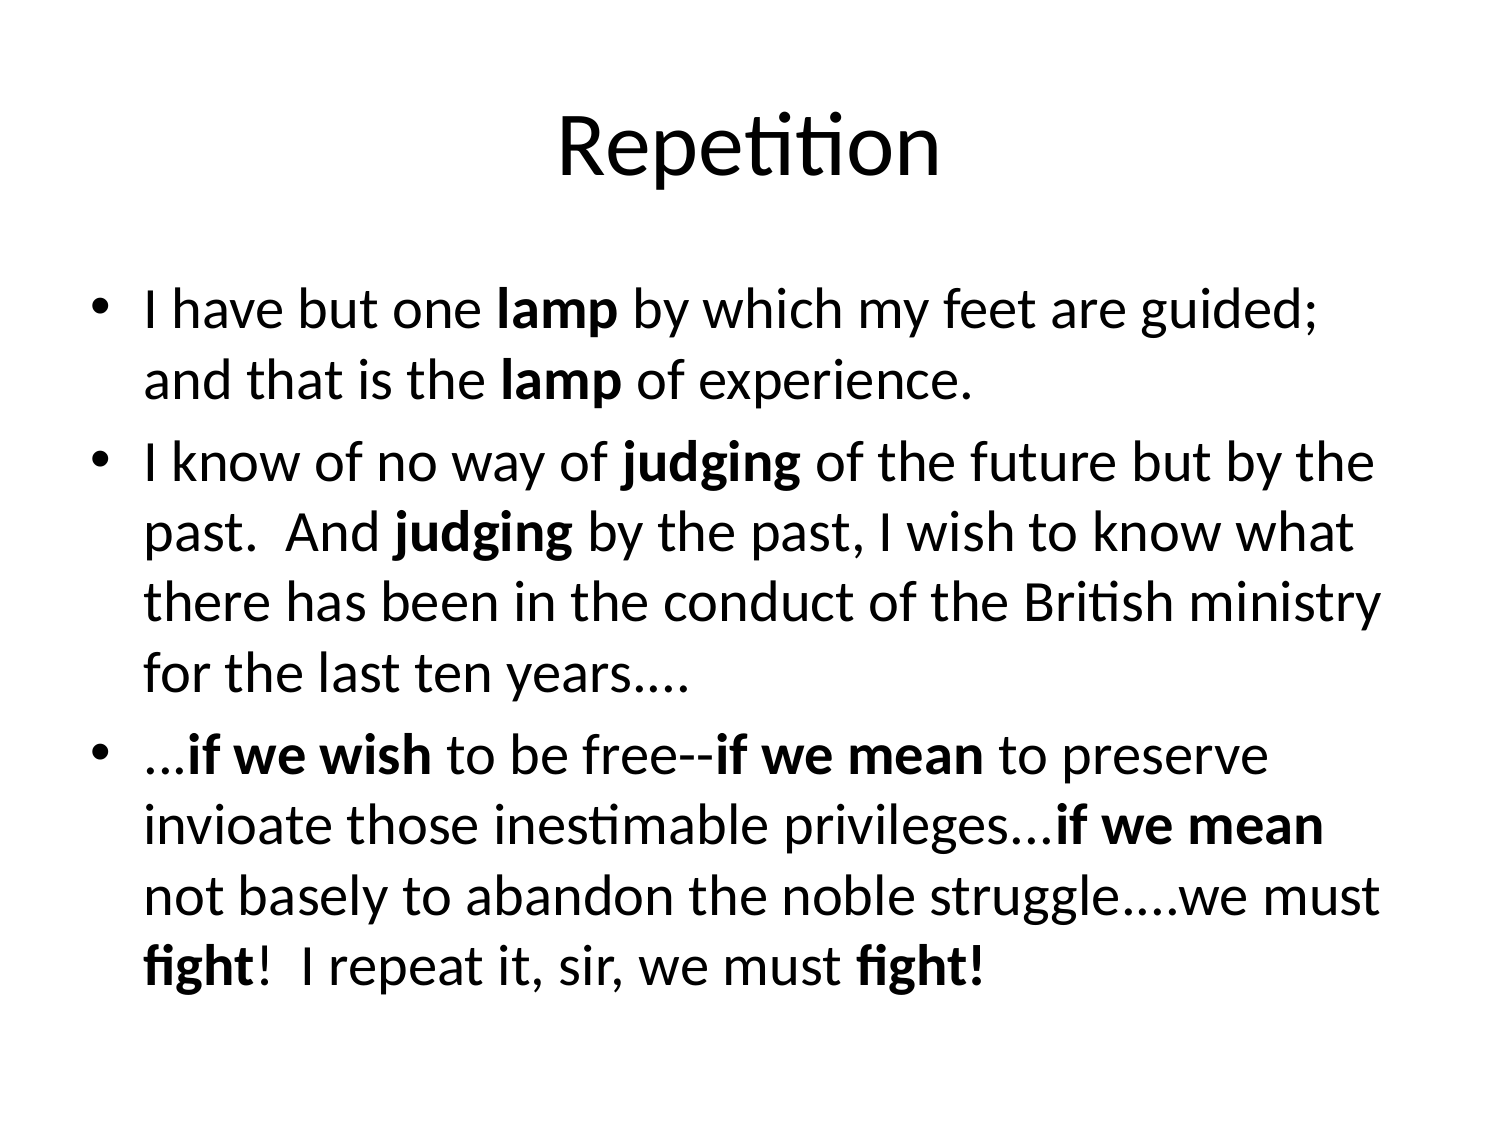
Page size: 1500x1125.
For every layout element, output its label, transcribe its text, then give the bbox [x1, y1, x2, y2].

list I have but one lamp by which my feet are guided; and that is the lamp of experience. I know of no way of judging of the future but by the past. And judging by the past, I wish to know what there has been in the conduct of the British ministry for the last ten years.... ...if we wish to be free--if we mean to preserve invioate those inestimable privileges...if we mean not basely to abandon the noble struggle....we must fight! I repeat it, sir, we must fight! [75, 262, 1425, 1005]
title Repetition [75, 45, 1425, 233]
